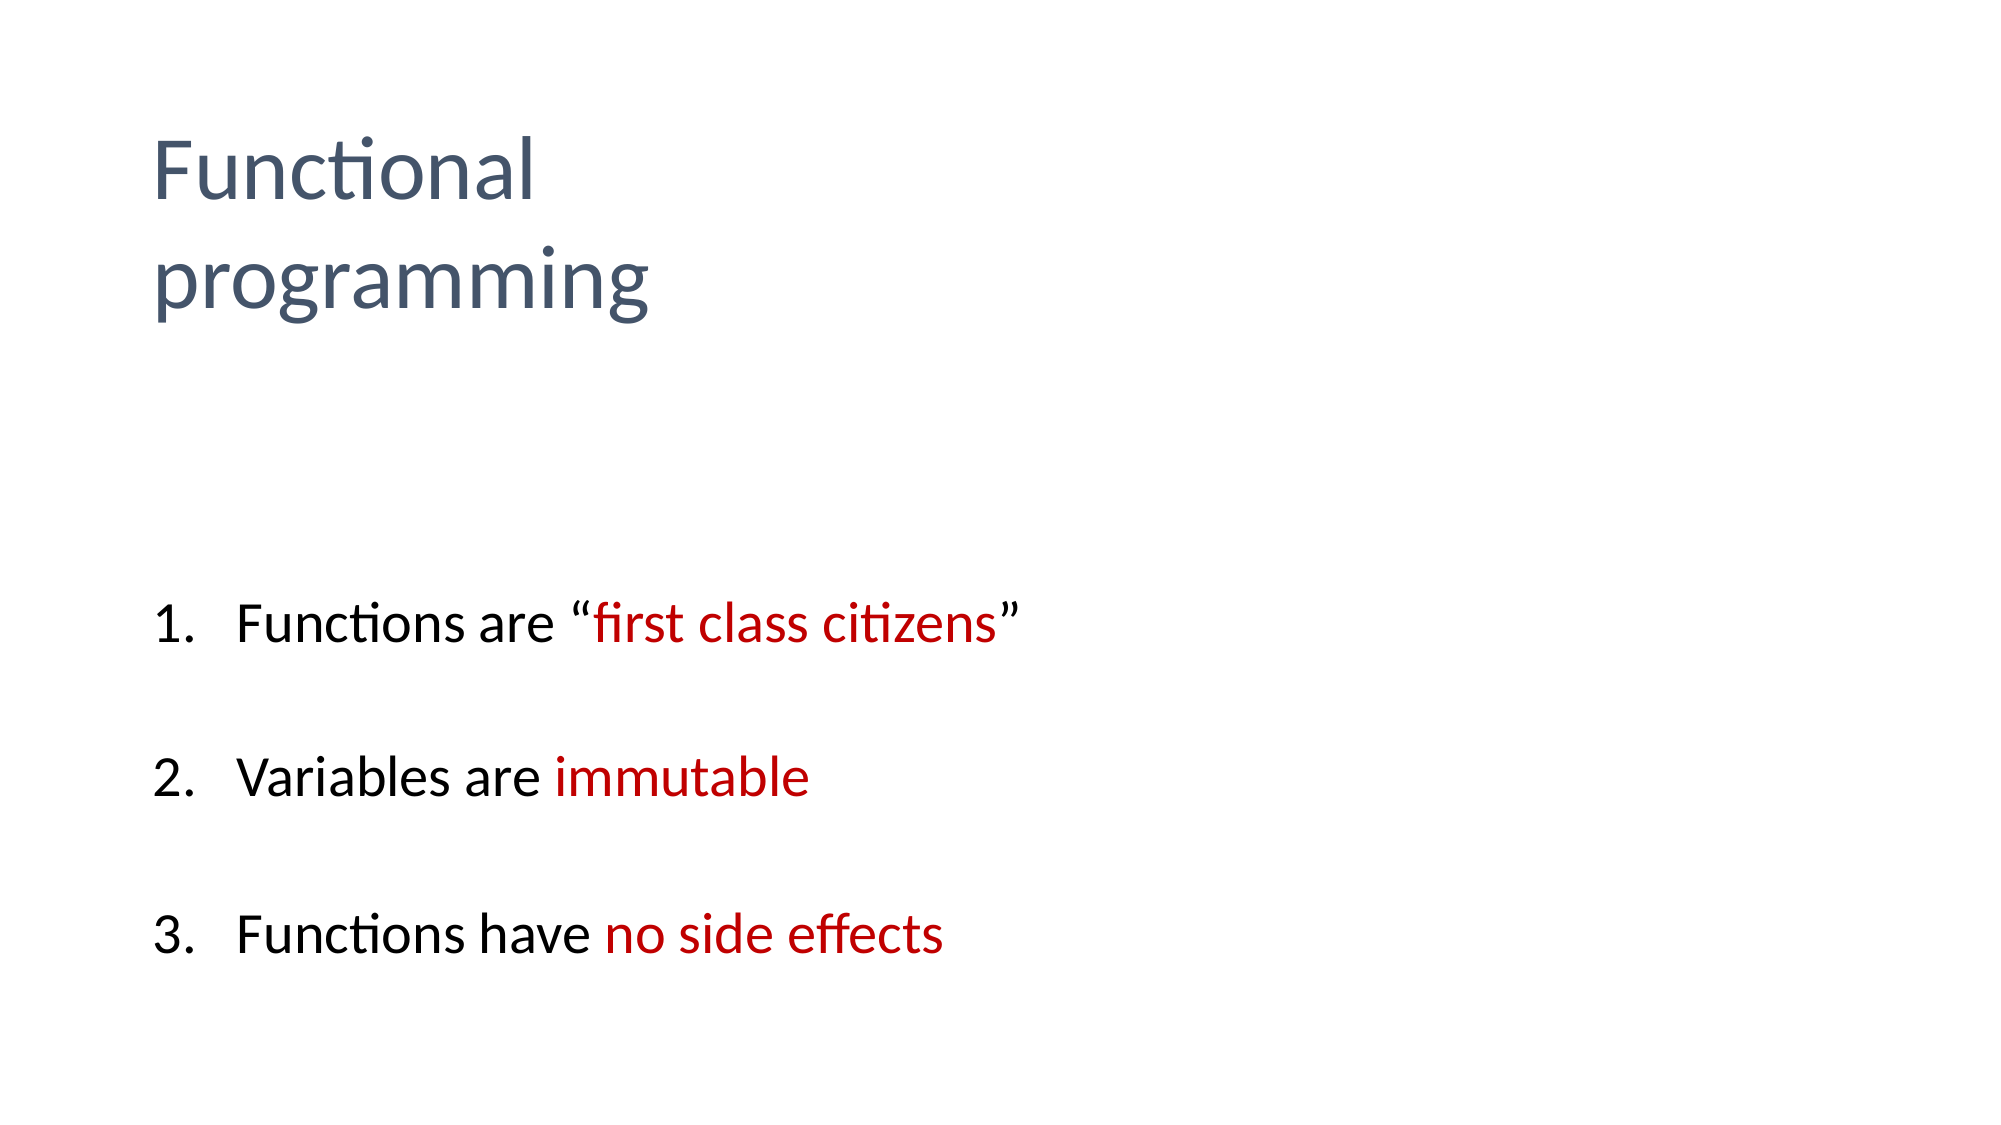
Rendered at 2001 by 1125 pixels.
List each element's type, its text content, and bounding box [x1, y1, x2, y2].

text_box Functional programming Functions are “first class citizens” Variables are immutable Functions have no side effects [152, 109, 1057, 966]
